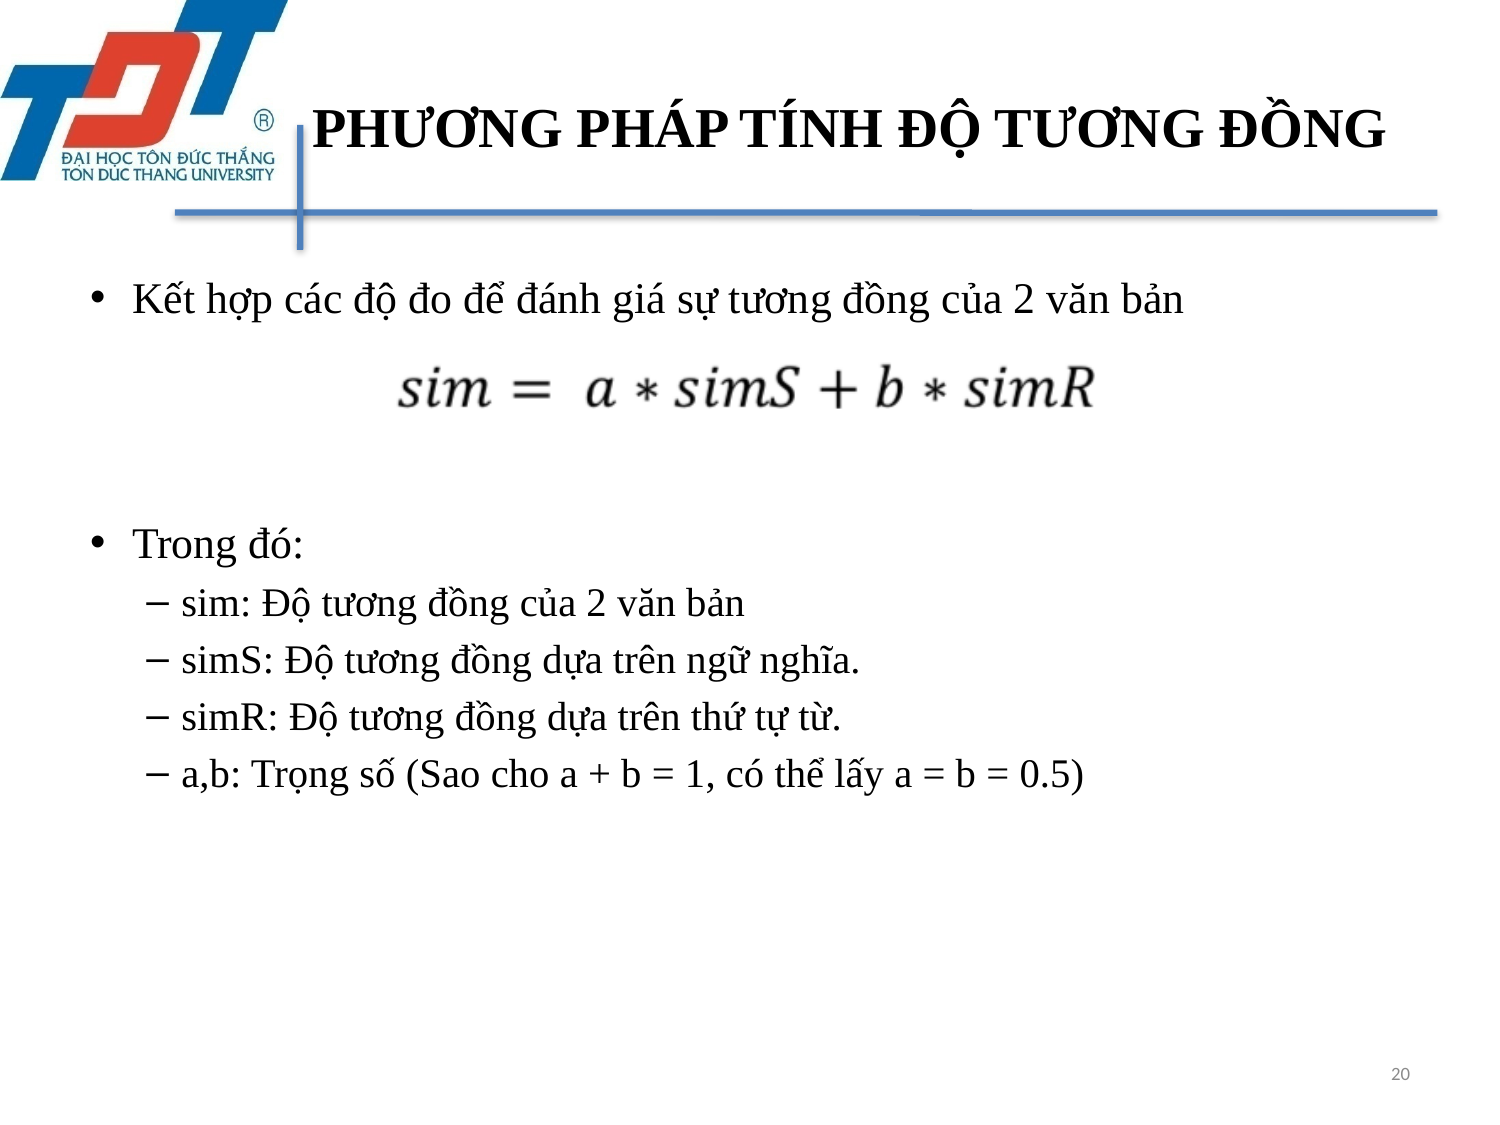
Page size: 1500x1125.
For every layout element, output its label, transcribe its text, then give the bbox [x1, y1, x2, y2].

picture [0, 0, 288, 181]
title PHƯƠNG PHÁP TÍNH ĐỘ TƯƠNG ĐỒNG [174, 31, 1500, 219]
slide_number 20 [1074, 1042, 1425, 1103]
list Kết hợp các độ đo để đánh giá sự tương đồng của 2 văn bản Trong đó: sim: Độ tương đồng của 2 văn bản simS: Độ tương đồng dựa trên ngữ nghĩa. simR: Độ tương đồng dựa trên thứ tự từ. a,b: Trọng số (Sao cho a + b = 1, có thể lấy a = b = 0.5) [75, 262, 1425, 1005]
picture [350, 351, 1150, 426]
